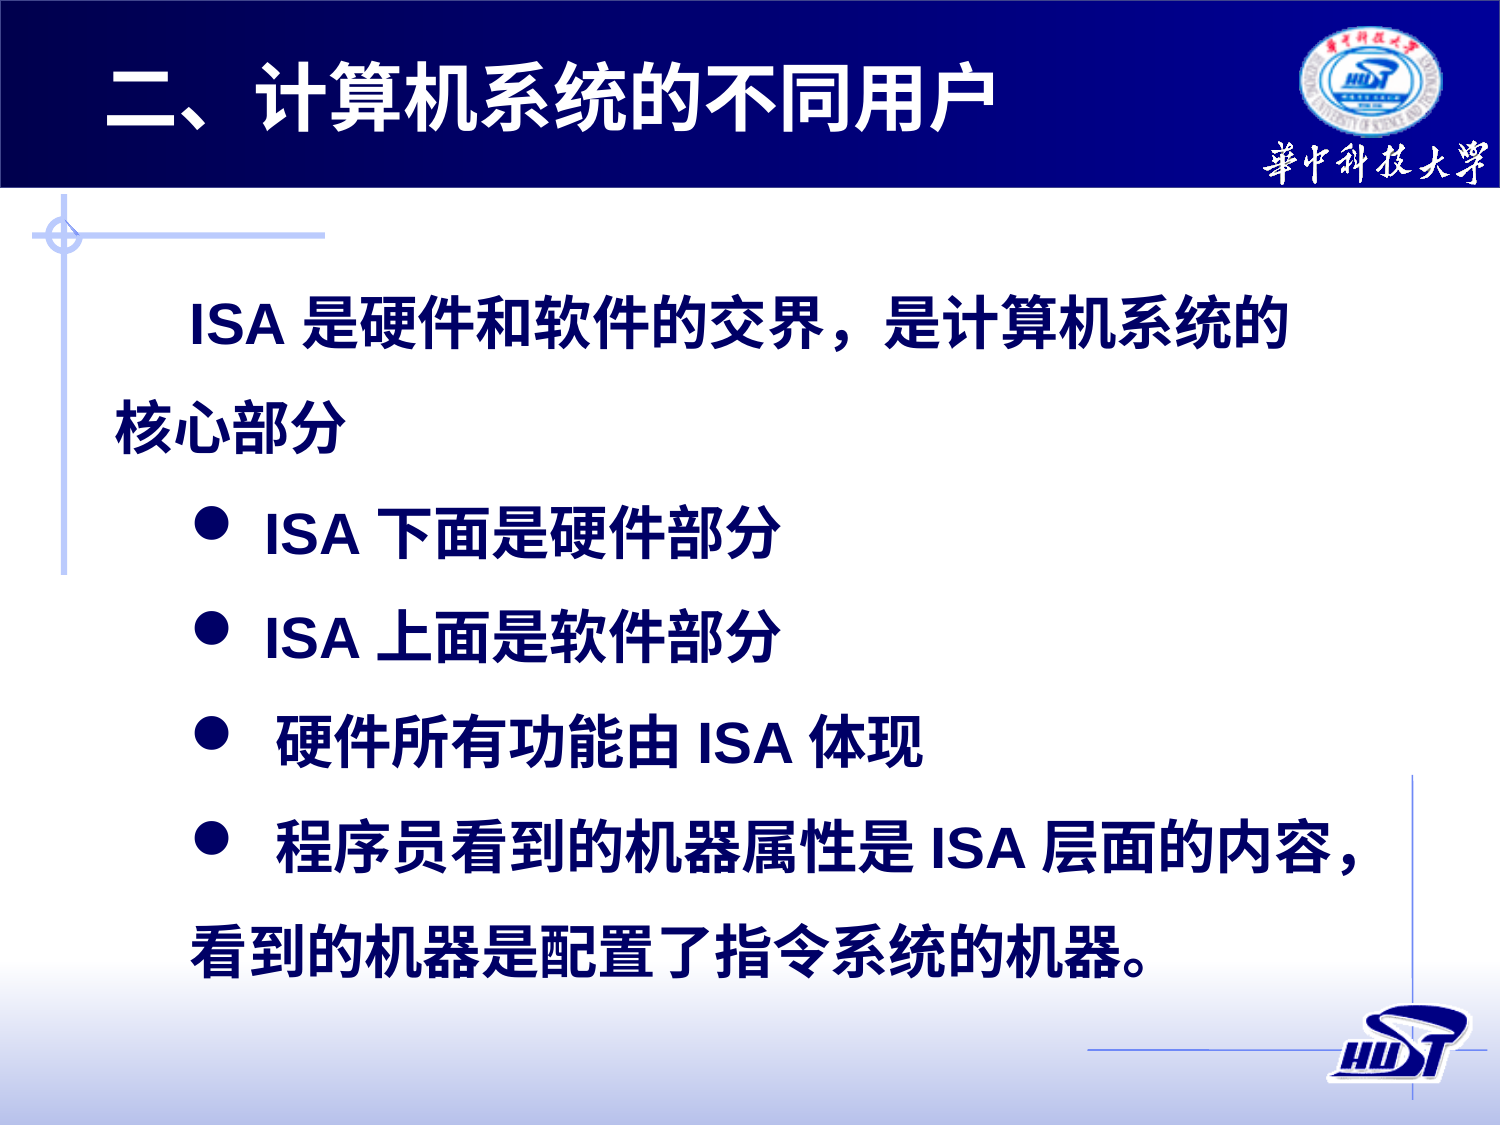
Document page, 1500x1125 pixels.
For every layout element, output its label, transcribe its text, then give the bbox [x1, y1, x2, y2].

text_box ISA是硬件和软件的交界，是计算机系统的核心部分 ISA下面是硬件部分 ISA上面是软件部分 硬件所有功能由ISA体现 程序员看到的机器属性是ISA层面的内容，看到的机器是配置了指令系统的机器。 [100, 243, 1362, 993]
picture [1262, 140, 1488, 185]
text_box 二、计算机系统的不同用户 [88, 42, 1282, 148]
picture [1299, 26, 1443, 138]
